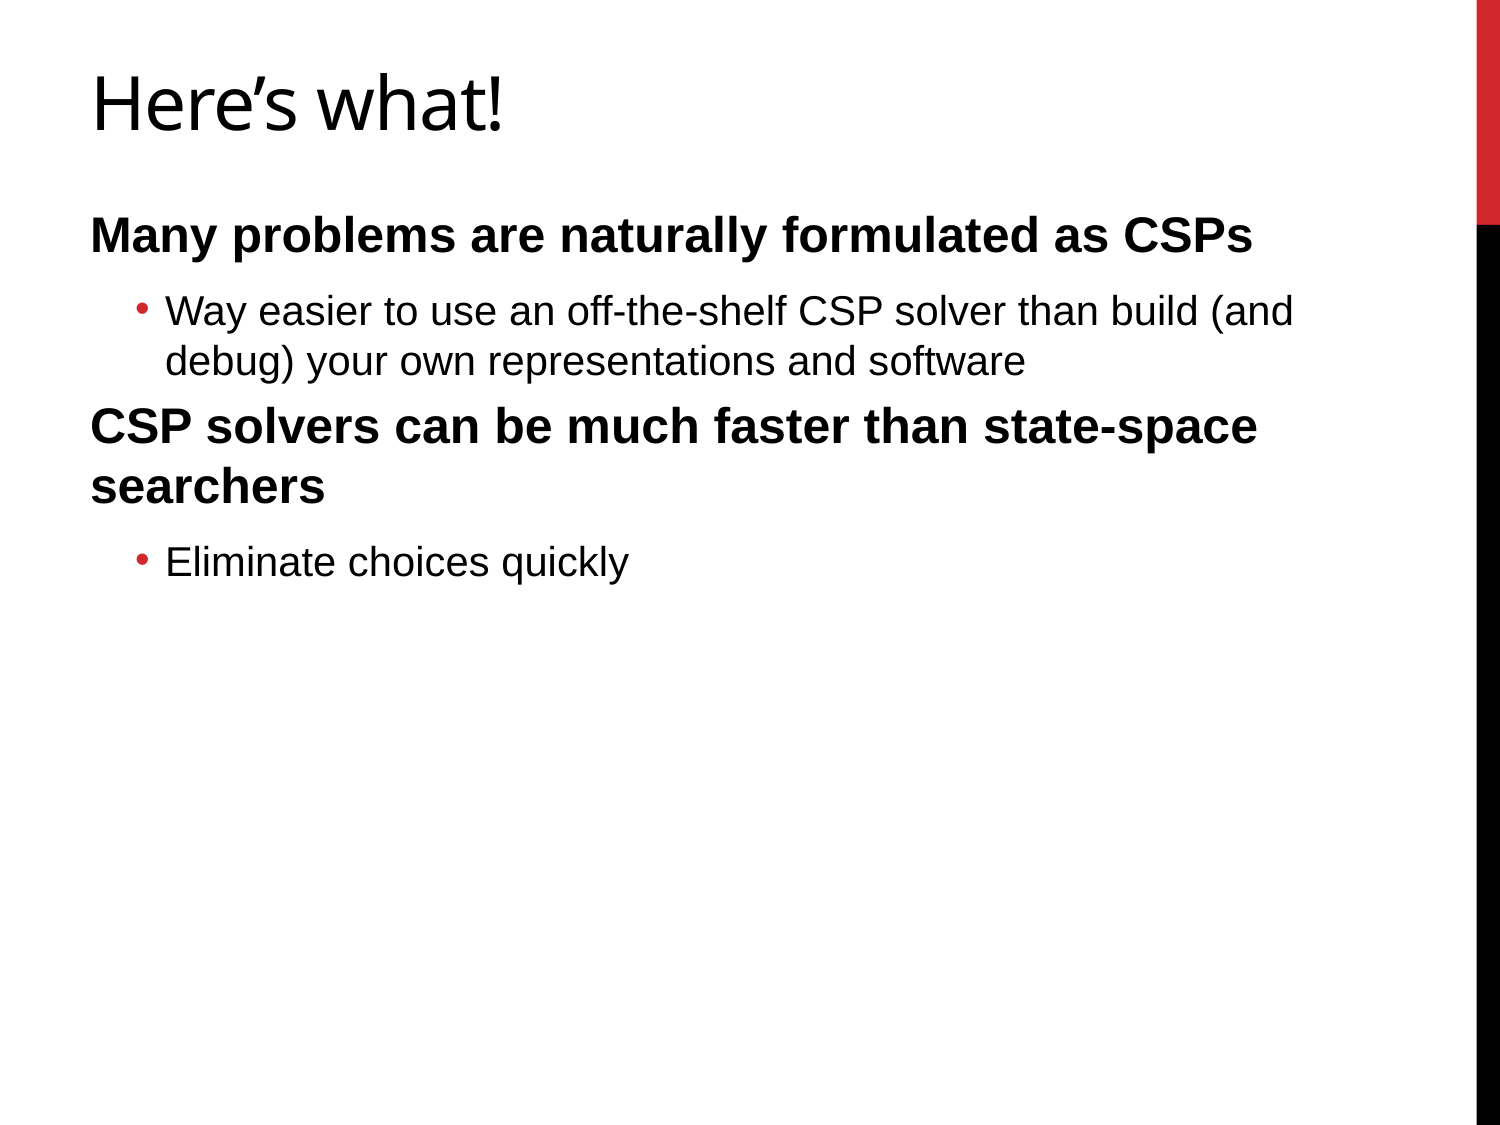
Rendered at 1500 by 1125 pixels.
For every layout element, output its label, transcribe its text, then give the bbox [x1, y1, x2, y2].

list Many problems are naturally formulated as CSPs Way easier to use an off-the-shelf CSP solver than build (and debug) your own representations and software CSP solvers can be much faster than state-space searchers Eliminate choices quickly [75, 195, 1401, 1005]
title Here’s what! [75, 25, 1401, 154]
